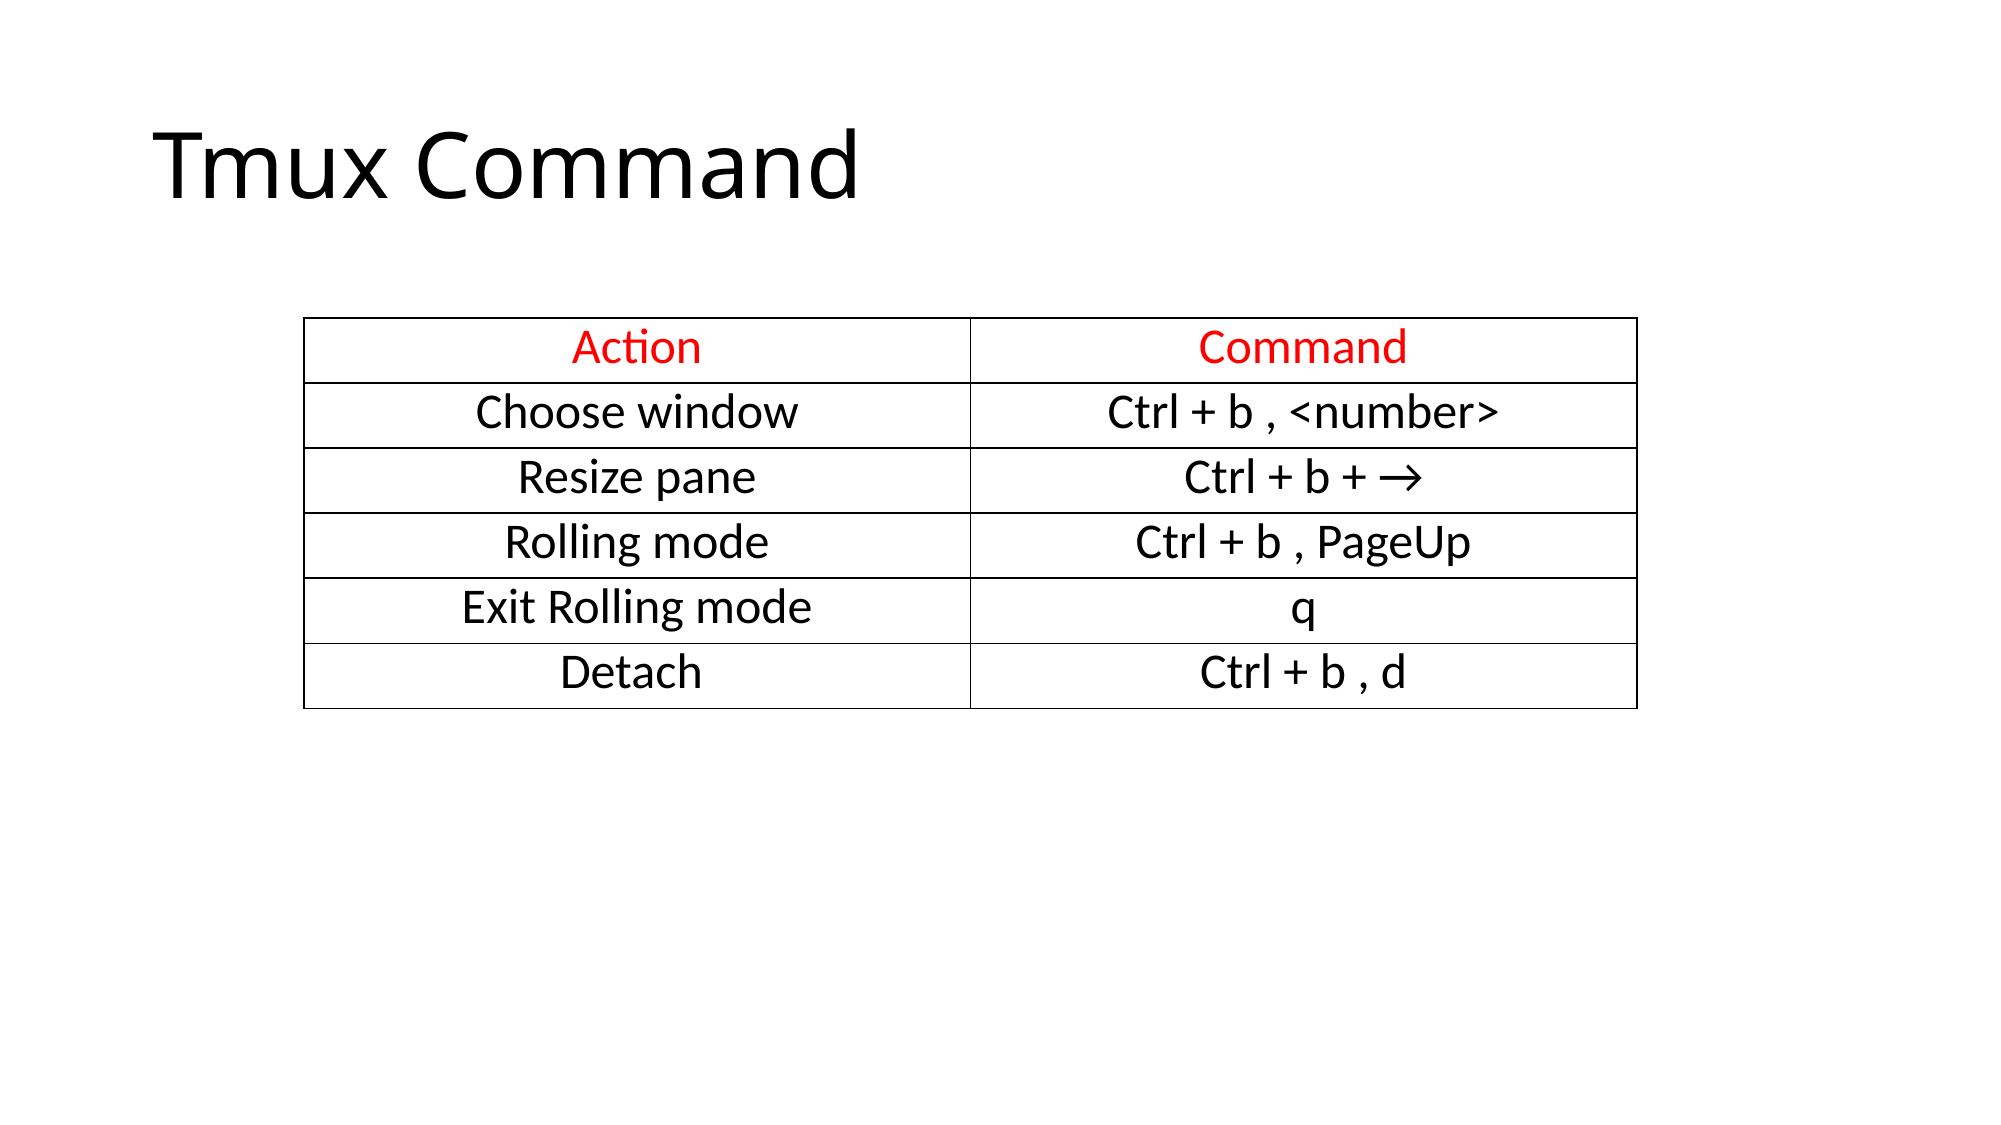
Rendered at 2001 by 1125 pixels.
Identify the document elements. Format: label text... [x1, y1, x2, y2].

table_cell Choose window [305, 384, 970, 447]
title Tmux Command [137, 59, 1863, 278]
table_cell q [971, 579, 1636, 643]
table_cell Resize pane [305, 449, 970, 512]
table_header Command [971, 319, 1636, 382]
table_cell Exit Rolling mode [305, 579, 970, 643]
table_header Action [305, 319, 970, 382]
table_cell Ctrl + b , PageUp [971, 514, 1636, 577]
table_cell Rolling mode [305, 514, 970, 577]
table_cell Ctrl + b , d [971, 644, 1636, 708]
table_cell Detach [305, 644, 970, 708]
table_cell Ctrl + b + → [971, 449, 1636, 512]
table_cell Ctrl + b , <number> [971, 384, 1636, 447]
